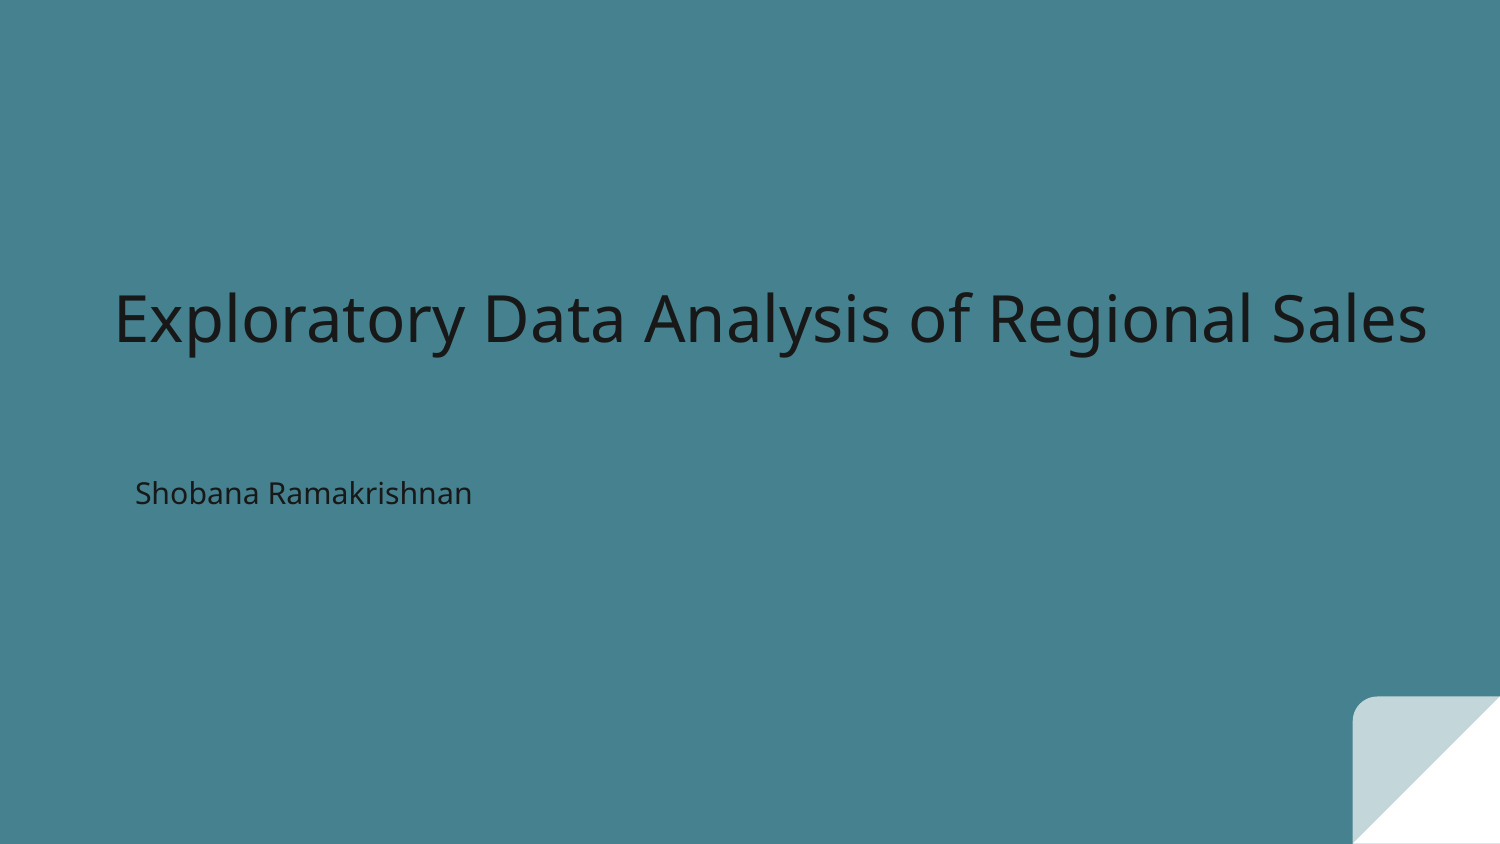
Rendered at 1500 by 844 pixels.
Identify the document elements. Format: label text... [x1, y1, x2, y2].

title Exploratory Data Analysis of Regional Sales [51, 169, 1449, 377]
subtitle Shobana Ramakrishnan [64, 457, 1413, 529]
